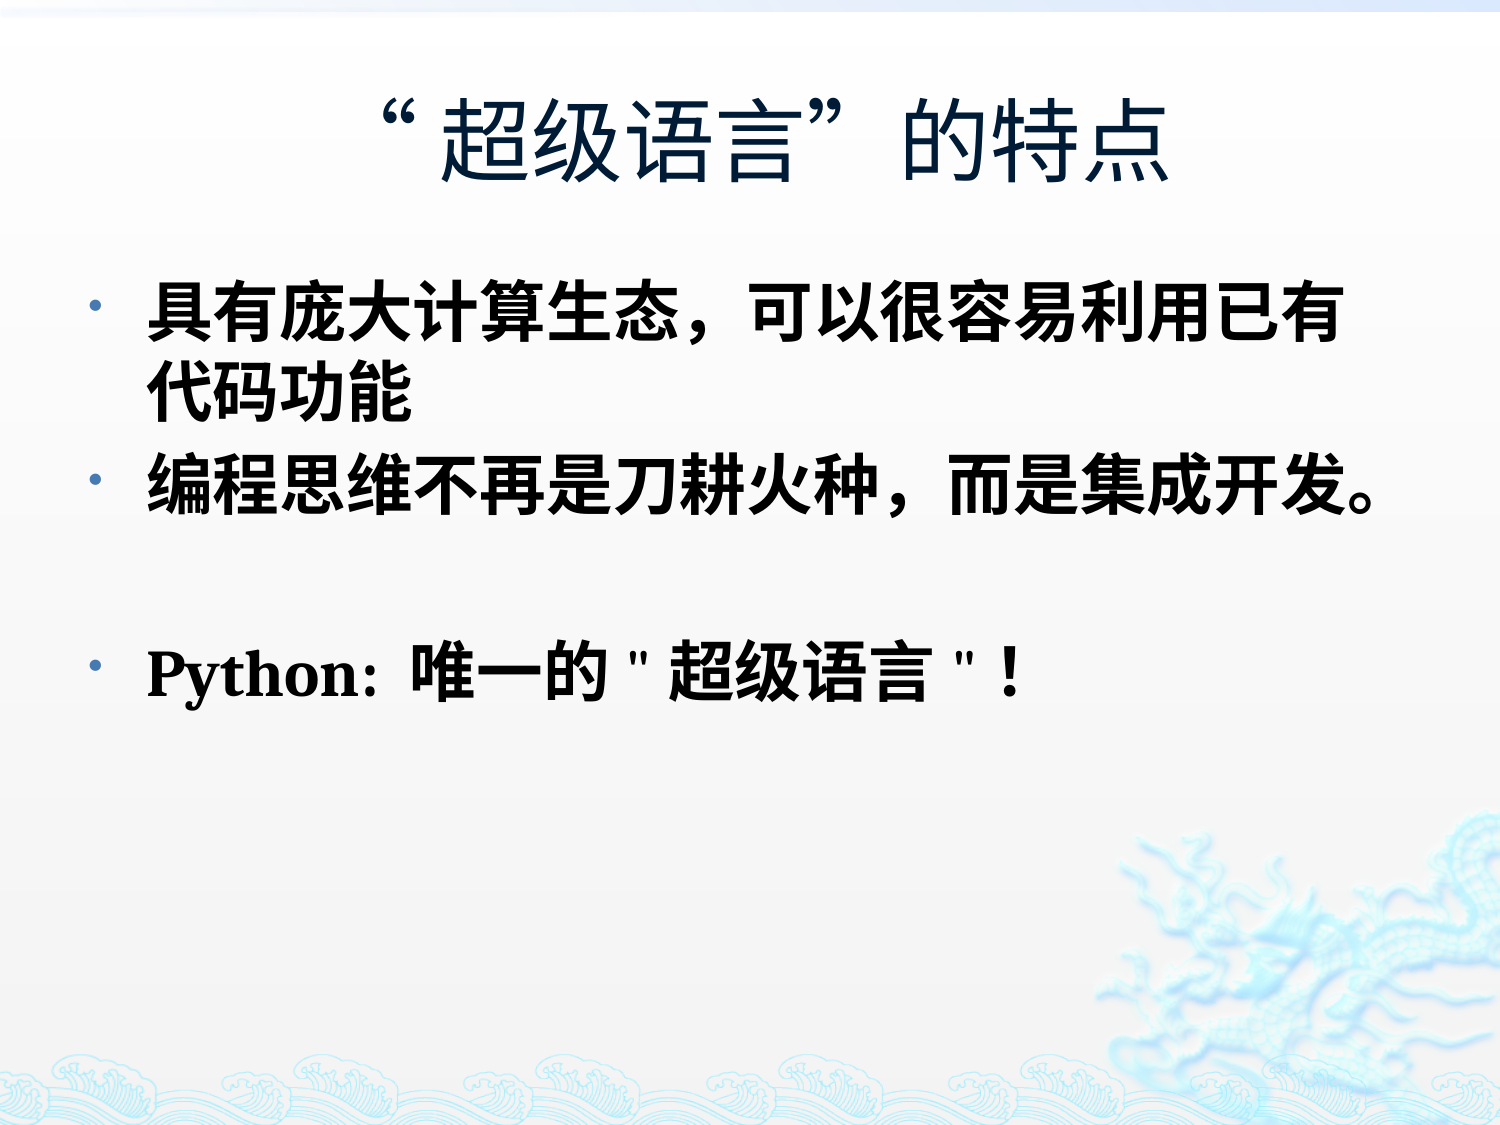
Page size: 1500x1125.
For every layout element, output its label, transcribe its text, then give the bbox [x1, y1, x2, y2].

list 具有庞大计算生态，可以很容易利用已有代码功能 编程思维不再是刀耕火种，而是集成开发。 Python: 唯一的"超级语言"！ [75, 262, 1425, 1005]
title “超级语言”的特点 [75, 45, 1425, 233]
